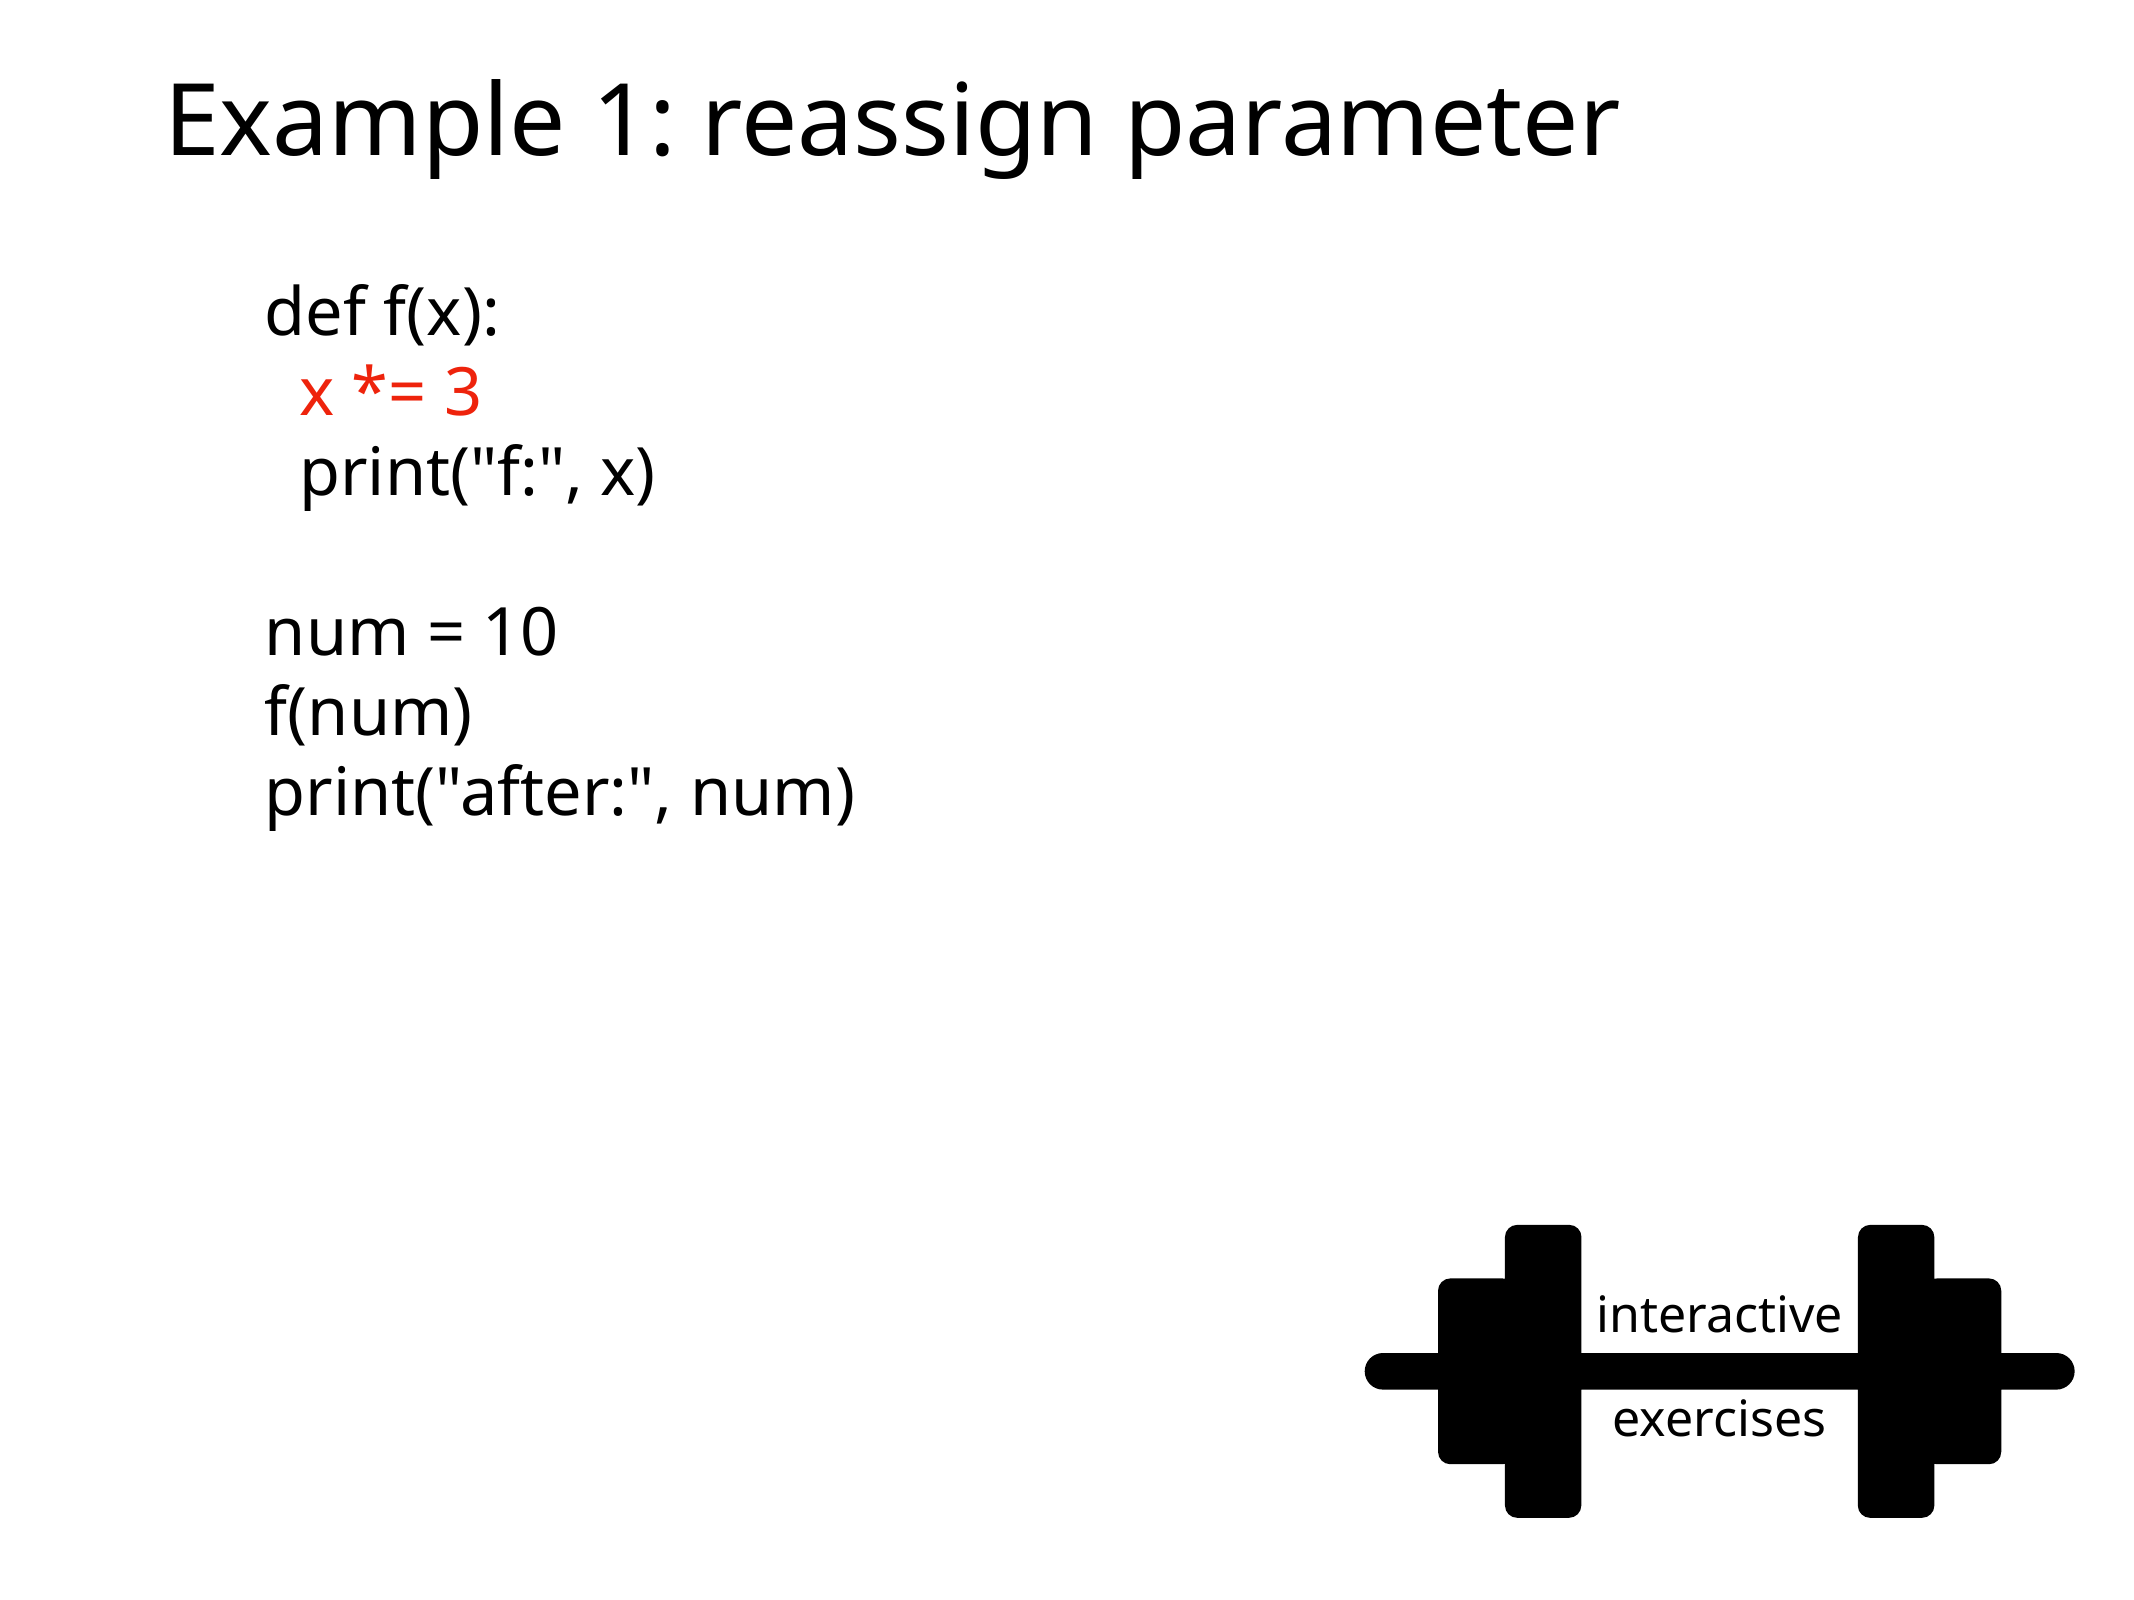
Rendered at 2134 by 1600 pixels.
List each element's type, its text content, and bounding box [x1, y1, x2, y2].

text_box exercises [1604, 1378, 1835, 1455]
title Example 1: reassign parameter [155, 41, 1978, 191]
text_box interactive [1587, 1274, 1852, 1351]
text_box def f(x): x *= 3 print("f:", x) num = 10 f(num) print("after:", num) [256, 260, 865, 837]
text_box [1364, 1224, 2075, 1518]
